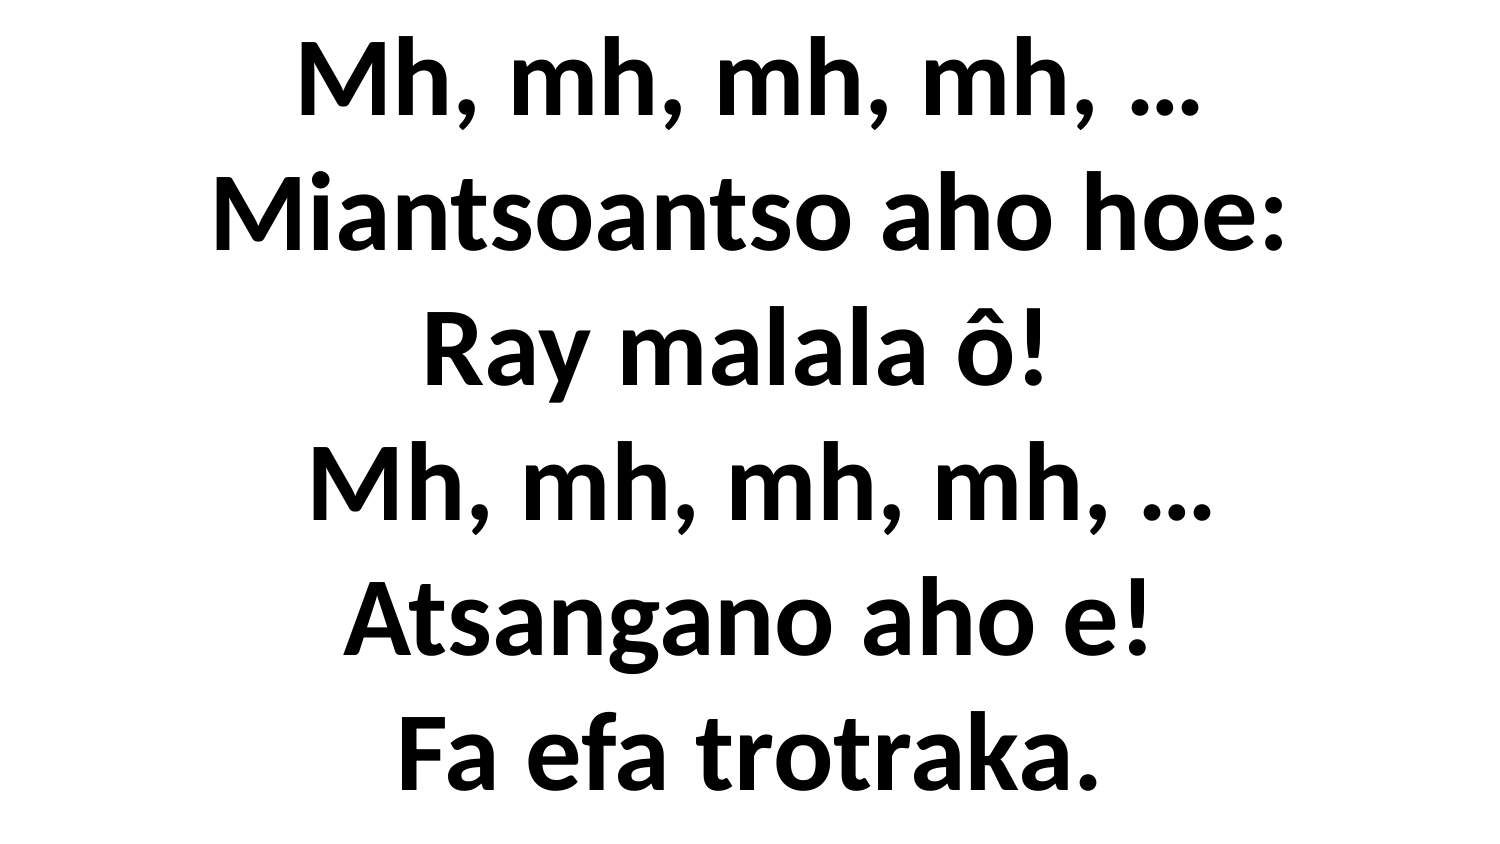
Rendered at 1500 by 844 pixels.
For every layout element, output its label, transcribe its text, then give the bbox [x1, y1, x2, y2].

title Mh, mh, mh, mh, … Miantsoantso aho hoe: Ray malala ô! Mh, mh, mh, mh, … Atsangano aho e! Fa efa trotraka. [0, 222, 1500, 594]
